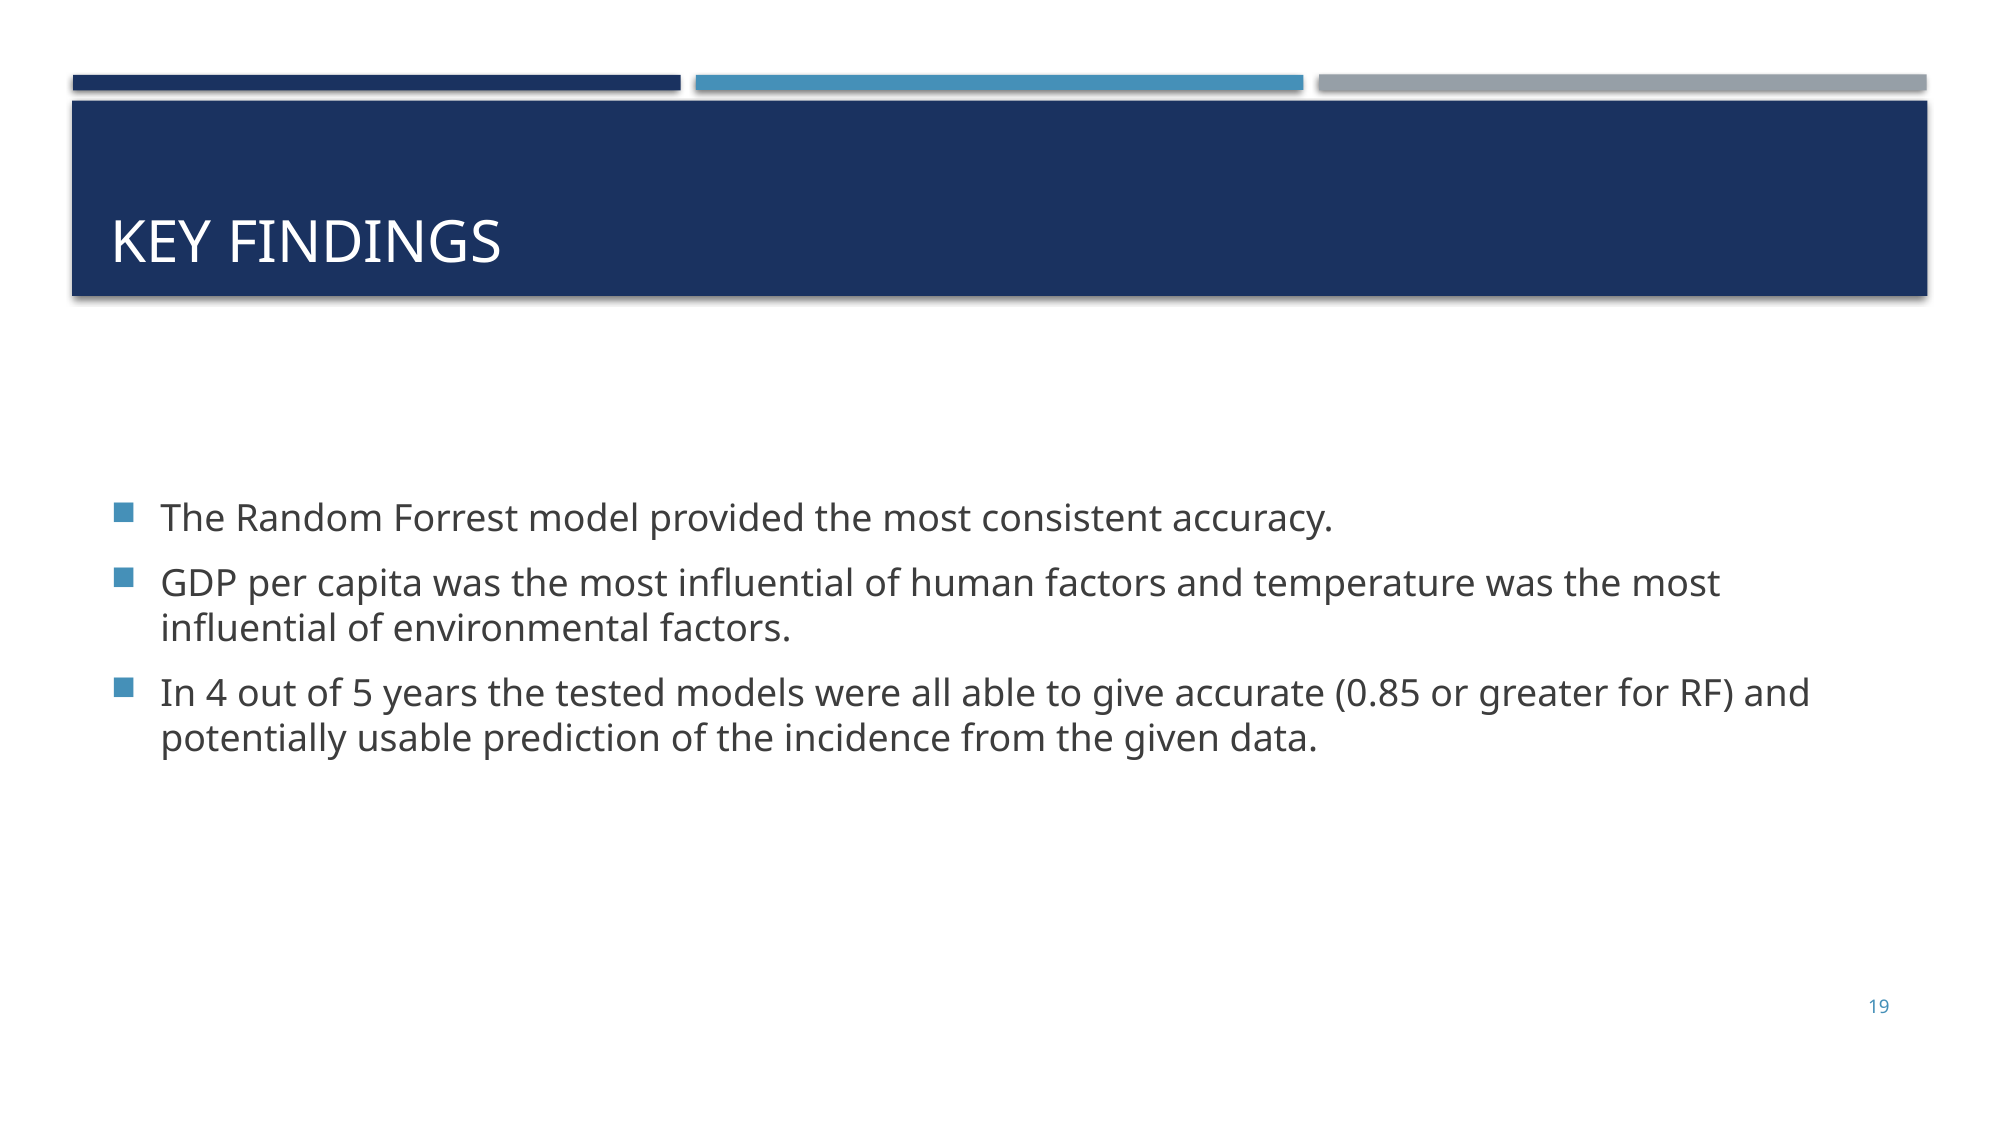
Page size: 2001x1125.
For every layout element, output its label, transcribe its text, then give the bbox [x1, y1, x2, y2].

title Key Findings [95, 115, 1905, 282]
list The Random Forrest model provided the most consistent accuracy. GDP per capita was the most influential of human factors and temperature was the most influential of environmental factors. In 4 out of 5 years the tested models were all able to give accurate (0.85 or greater for RF) and potentially usable prediction of the incidence from the given data. [95, 357, 1905, 962]
slide_number 19 [1732, 977, 1905, 1037]
